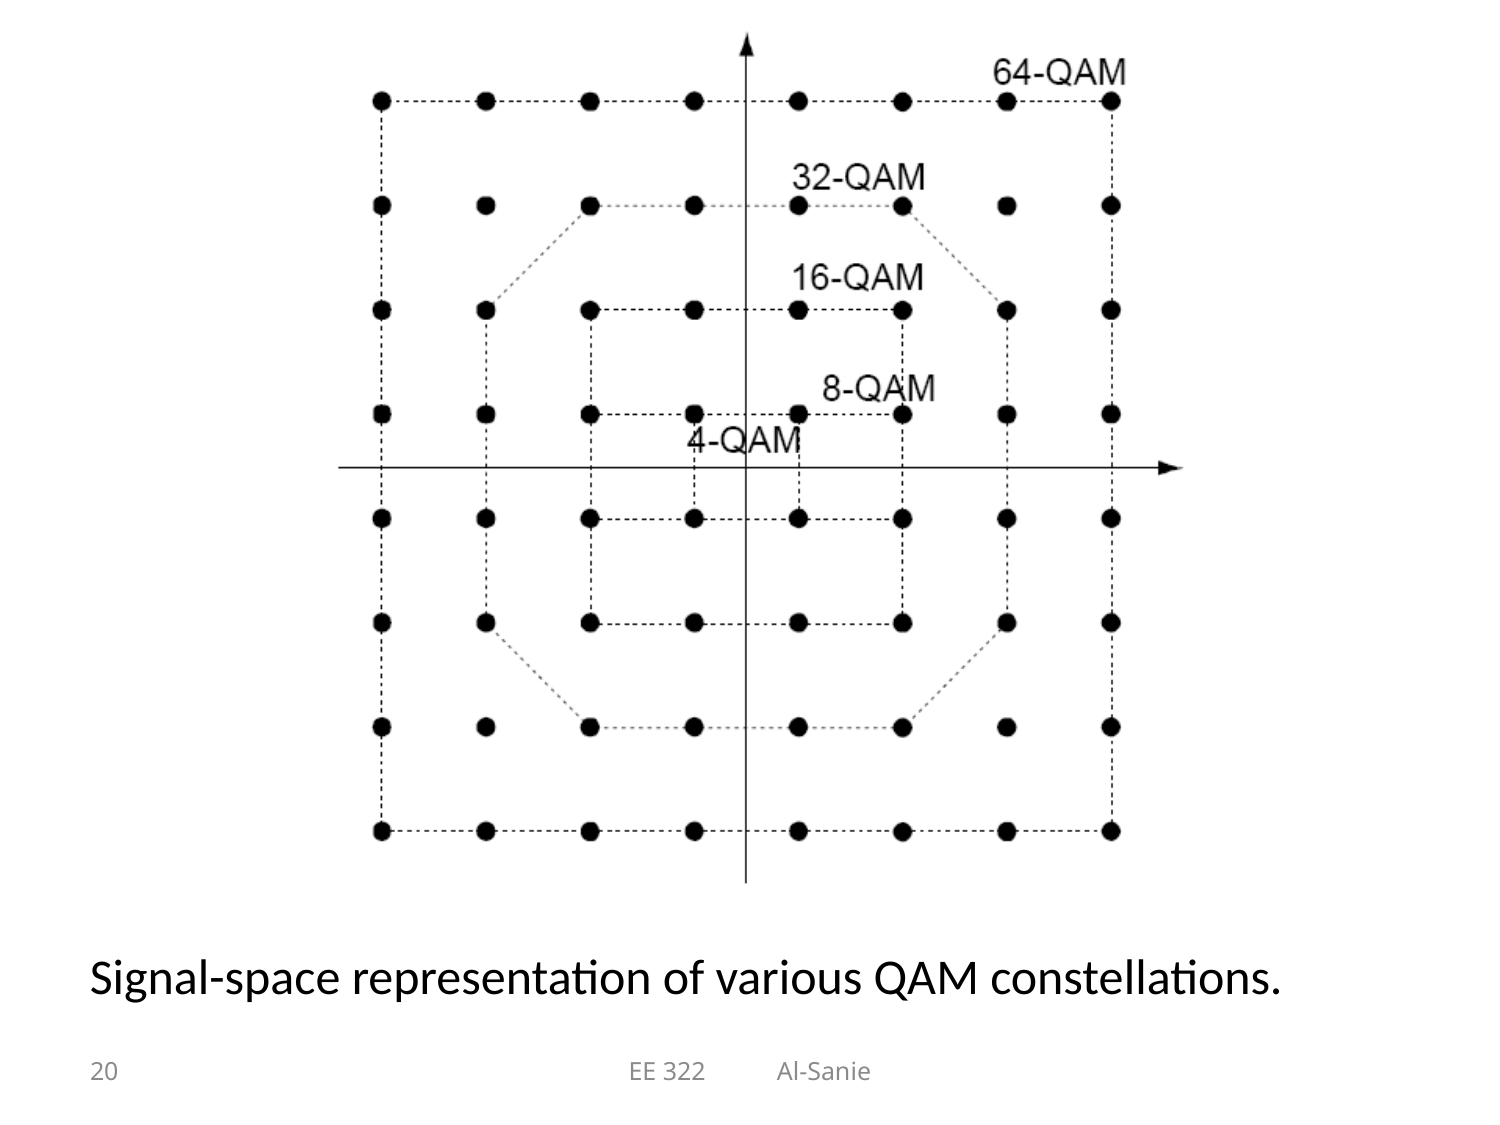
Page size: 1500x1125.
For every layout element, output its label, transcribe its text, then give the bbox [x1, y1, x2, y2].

picture [287, 0, 1196, 904]
footer EE 322 Al-Sanie [512, 1042, 988, 1103]
text_box Signal-space representation of various QAM constellations. [74, 937, 1413, 1013]
slide_number 20 [75, 1042, 425, 1103]
